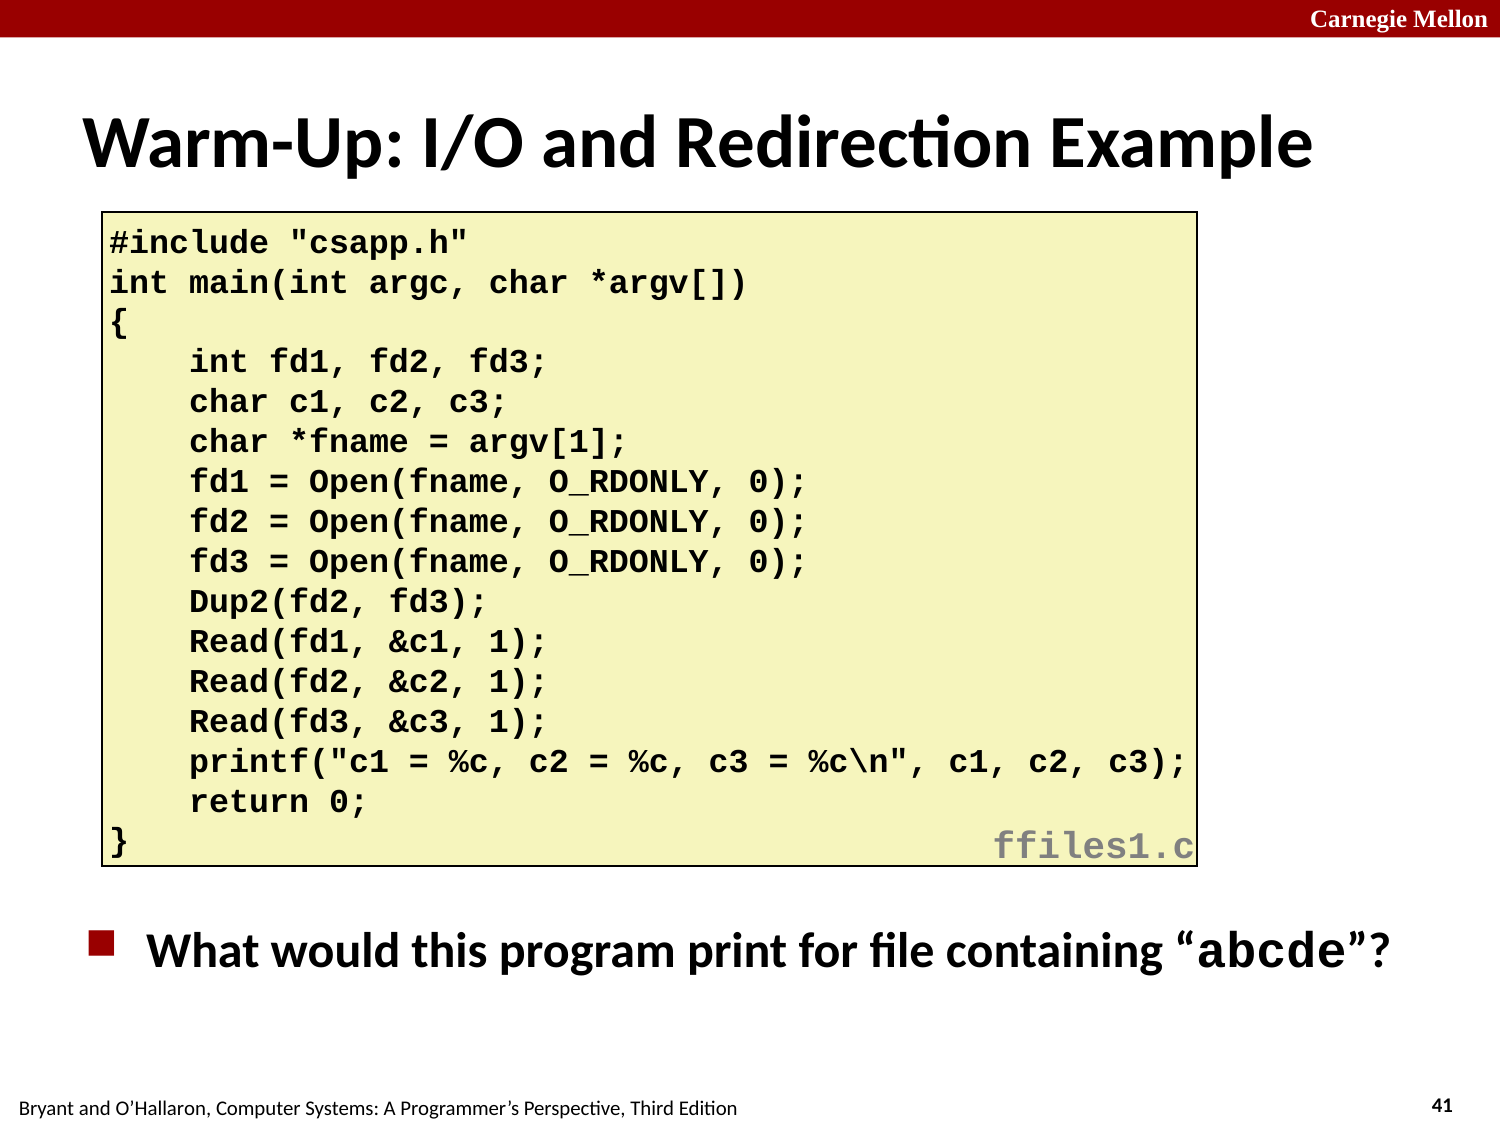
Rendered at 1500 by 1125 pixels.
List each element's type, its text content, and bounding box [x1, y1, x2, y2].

list What would this program print for file containing “abcde”? [74, 909, 1438, 998]
text_box ffiles1.c [977, 813, 1210, 873]
title Warm-Up: I/O and Redirection Example [66, 74, 1426, 201]
text_box #include "csapp.h" int main(int argc, char *argv[]) { int fd1, fd2, fd3; char c1, c2, c3; char *fname = argv[1]; fd1 = Open(fname, O_RDONLY, 0); fd2 = Open(fname, O_RDONLY, 0); fd3 = Open(fname, O_RDONLY, 0); Dup2(fd2, fd3); Read(fd1, &c1, 1); Read(fd2, &c2, 1); Read(fd3, &c3, 1); printf("c1 = %c, c2 = %c, c3 = %c\n", c1, c2, c3); return 0; } [101, 212, 1197, 866]
